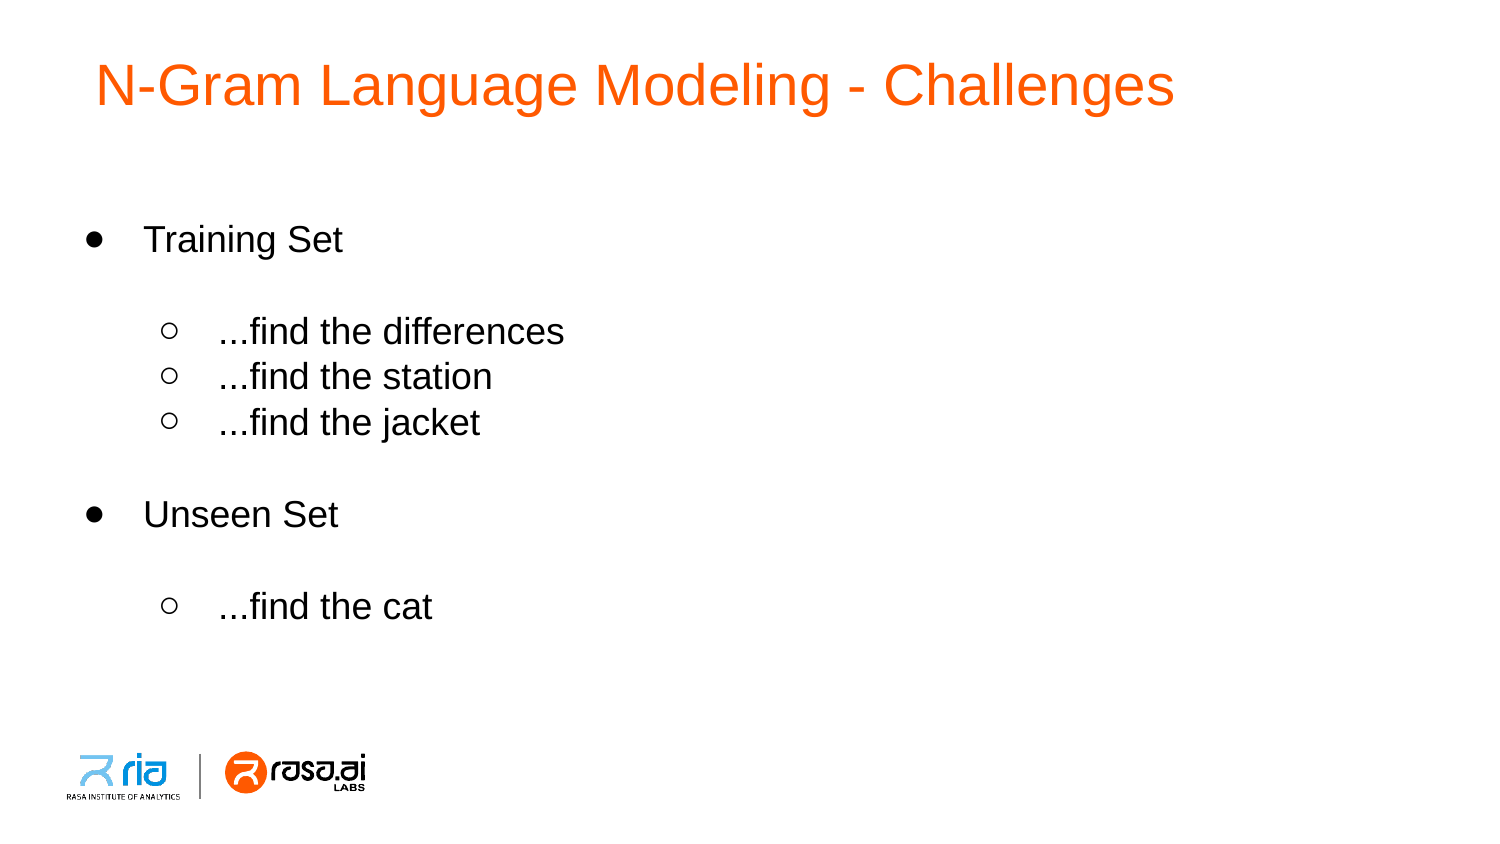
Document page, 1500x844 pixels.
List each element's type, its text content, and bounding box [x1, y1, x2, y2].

text_box Training Set ...ﬁnd the differences ...ﬁnd the station ...ﬁnd the jacket Unseen Set ...ﬁnd the cat [81, 212, 571, 627]
picture [58, 744, 188, 808]
title N-Gram Language Modeling - Challenges [93, 44, 1343, 188]
